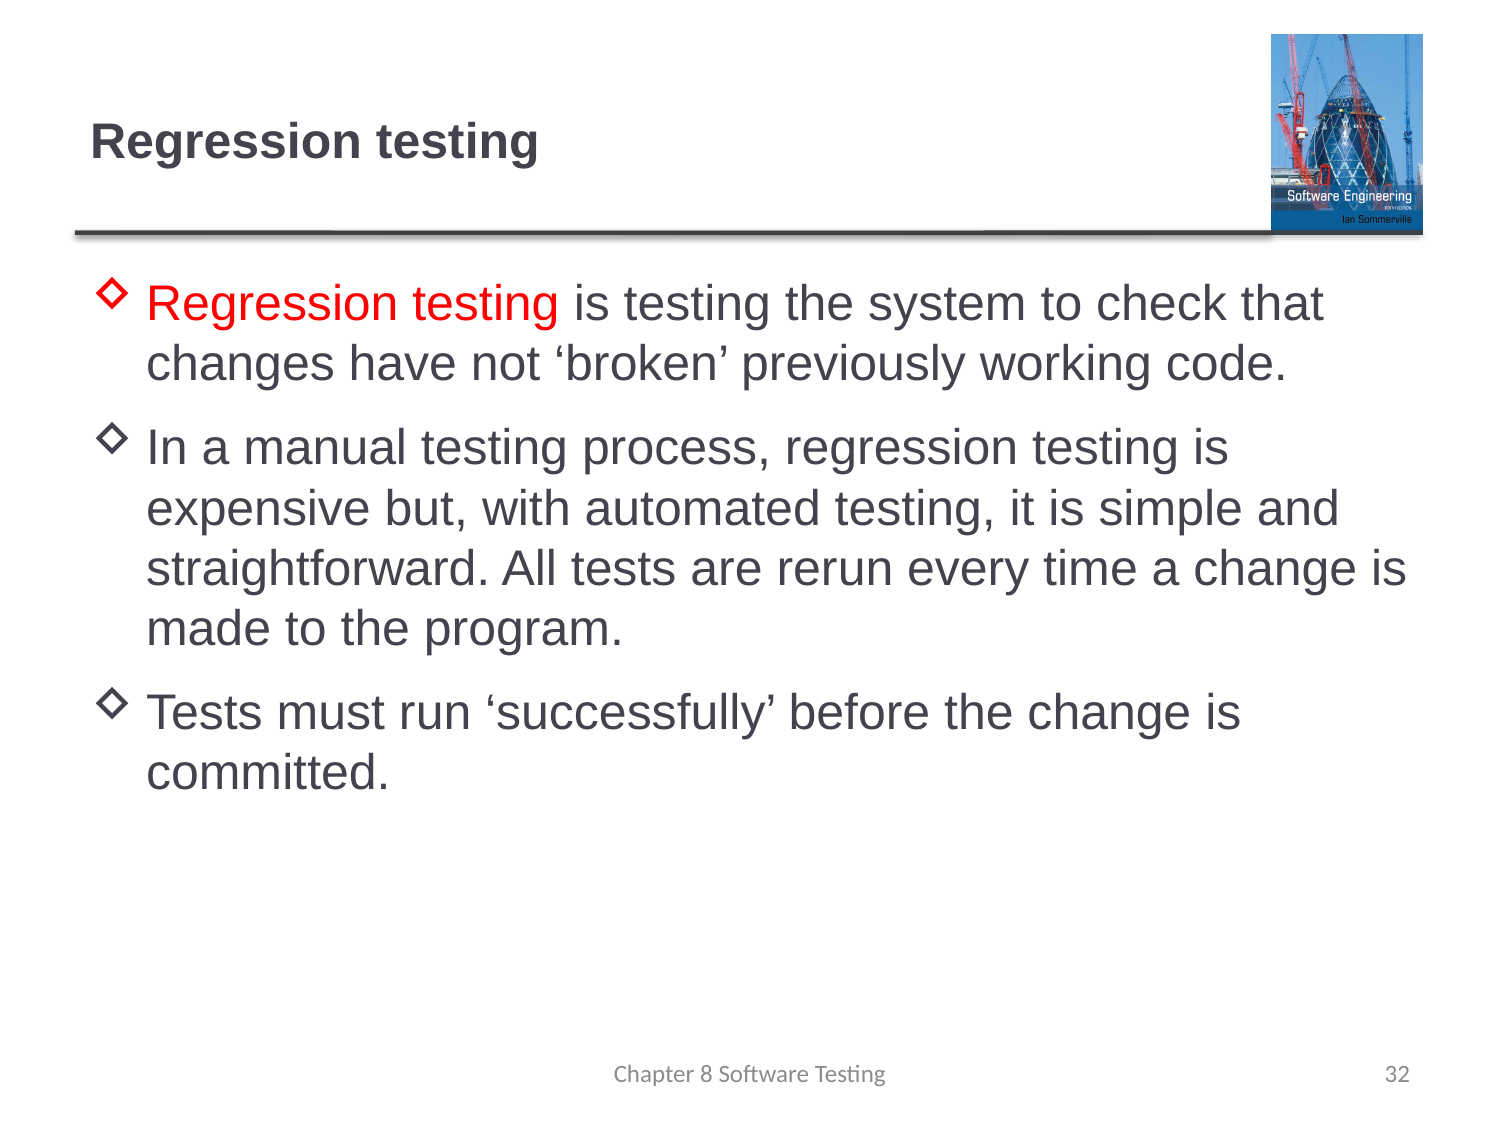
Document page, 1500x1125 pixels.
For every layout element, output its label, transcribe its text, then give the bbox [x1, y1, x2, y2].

footer Chapter 8 Software Testing [512, 1042, 988, 1103]
title Regression testing [74, 44, 1272, 233]
list Regression testing is testing the system to check that changes have not ‘broken’ previously working code. In a manual testing process, regression testing is expensive but, with automated testing, it is simple and straightforward. All tests are rerun every time a change is made to the program. Tests must run ‘successfully’ before the change is committed. [75, 262, 1425, 1005]
picture [1271, 34, 1423, 230]
slide_number 32 [1074, 1042, 1425, 1103]
